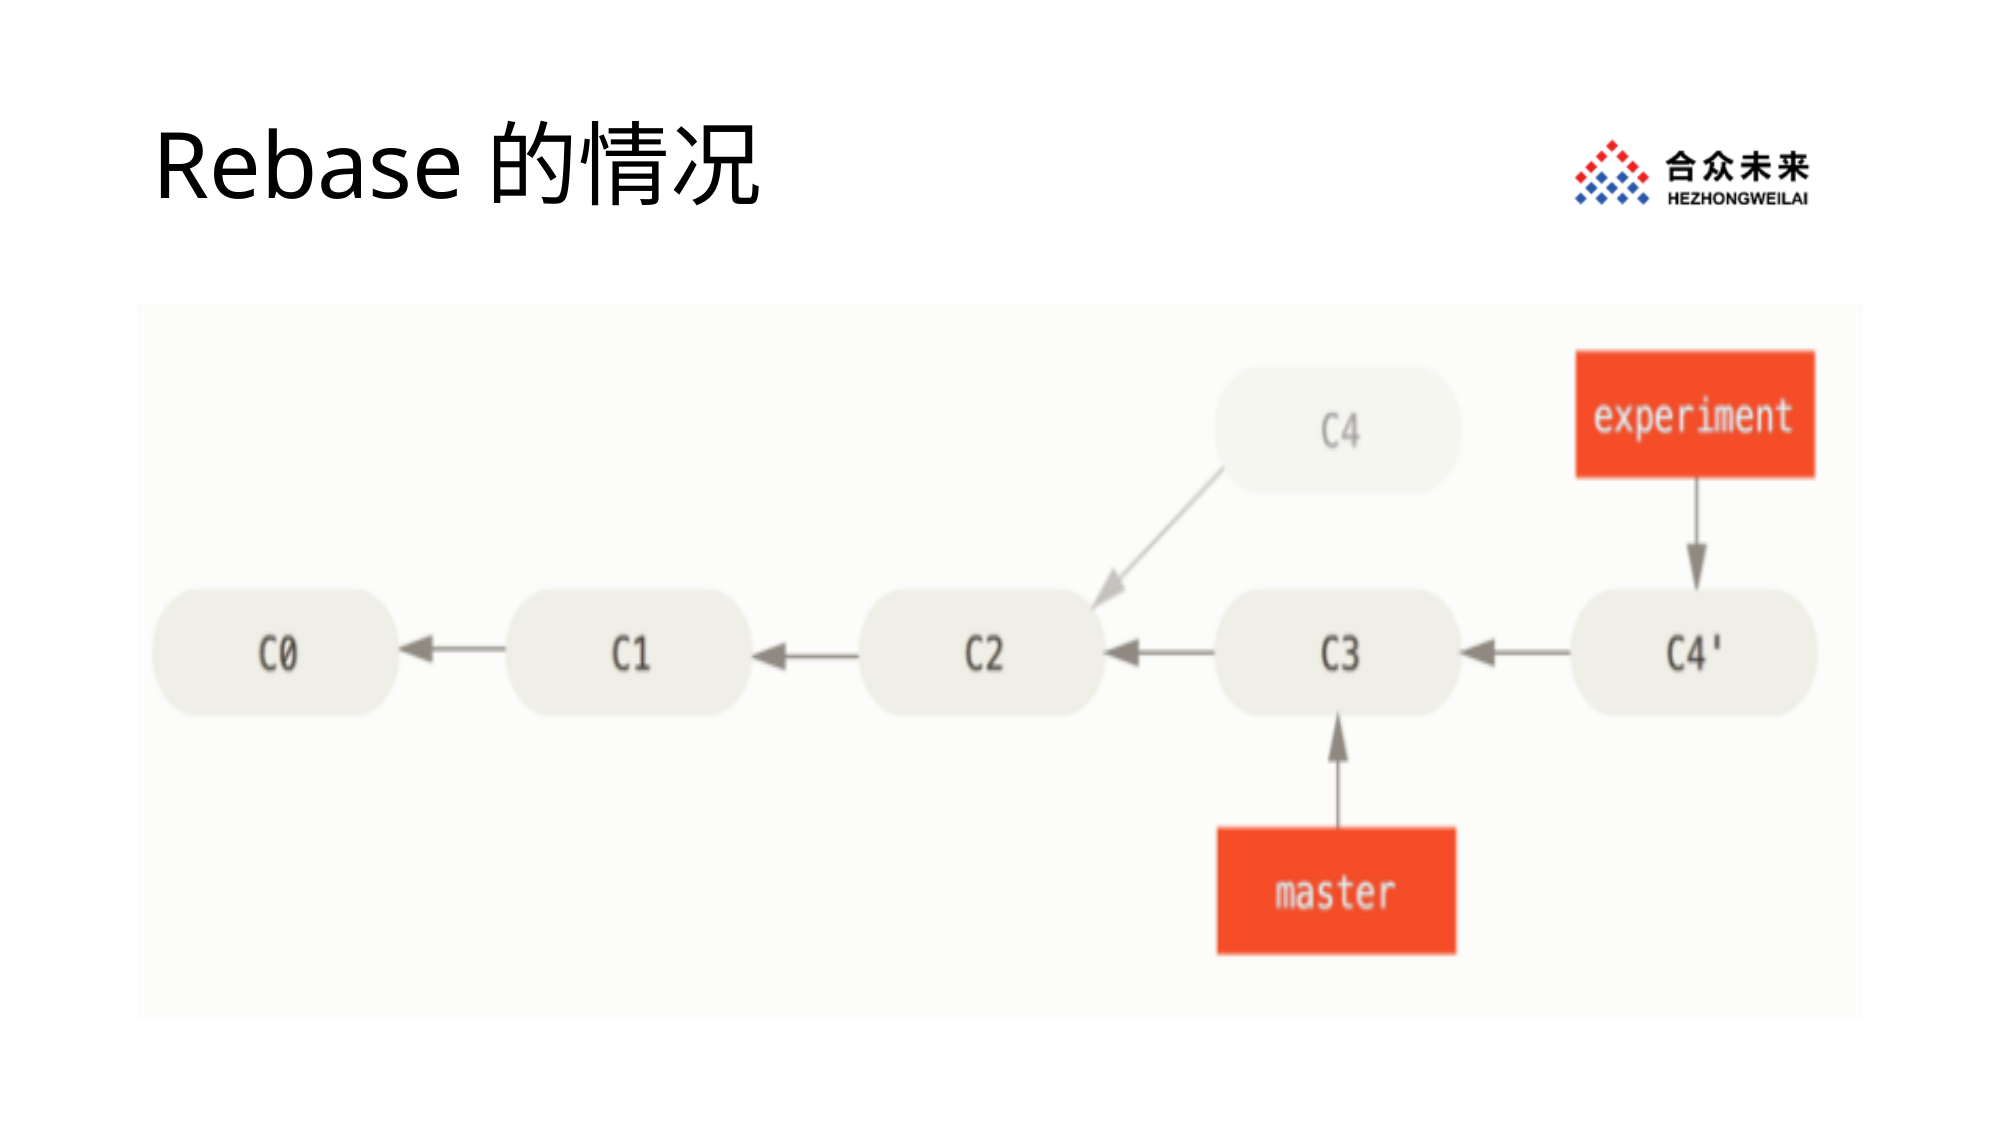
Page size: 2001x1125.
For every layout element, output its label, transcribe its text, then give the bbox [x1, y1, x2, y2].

picture [137, 303, 1863, 1018]
picture [1530, 107, 1846, 252]
title Rebase的情况 [137, 59, 1863, 278]
